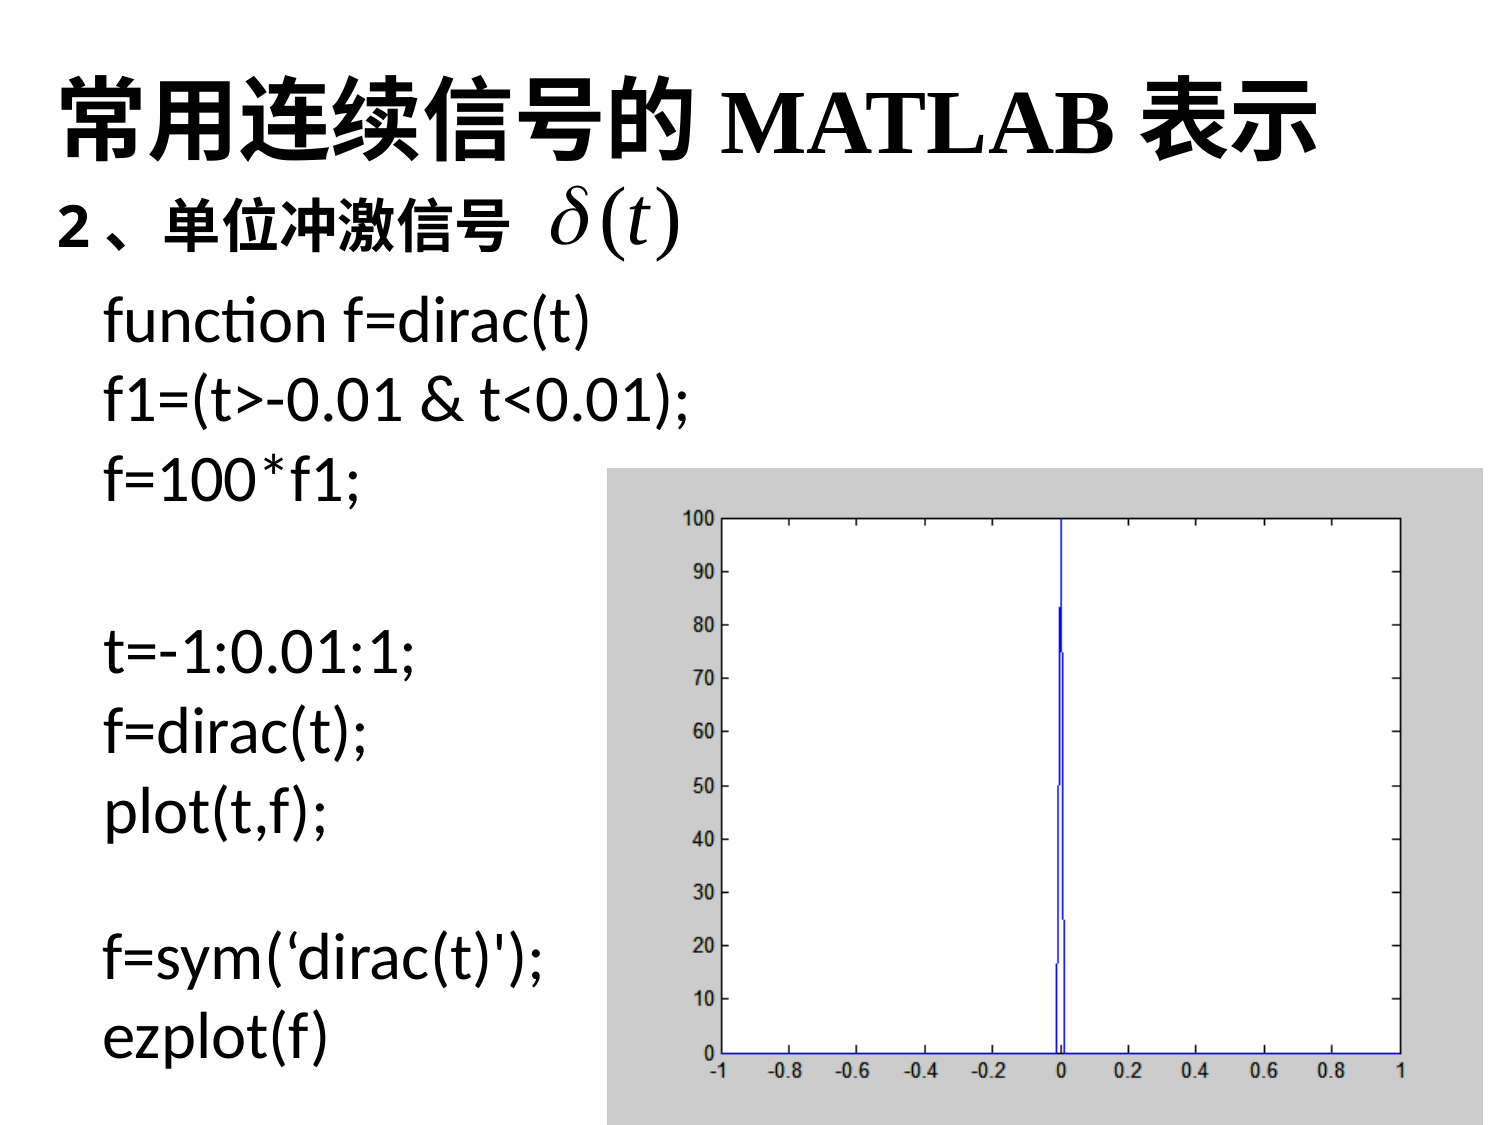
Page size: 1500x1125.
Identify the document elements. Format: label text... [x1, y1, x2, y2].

text_box function f=dirac(t) f1=(t>-0.01 & t<0.01); f=100*f1; [88, 267, 839, 523]
text_box 2、单位冲激信号 [41, 153, 1447, 267]
text_box f=sym(‘dirac(t)'); ezplot(f) [87, 905, 602, 1080]
text_box t=-1:0.01:1; f=dirac(t); plot(t,f); [88, 599, 464, 854]
text_box 常用连续信号的MATLAB表示 [41, 54, 1400, 153]
picture [607, 467, 1483, 1125]
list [537, 167, 698, 280]
